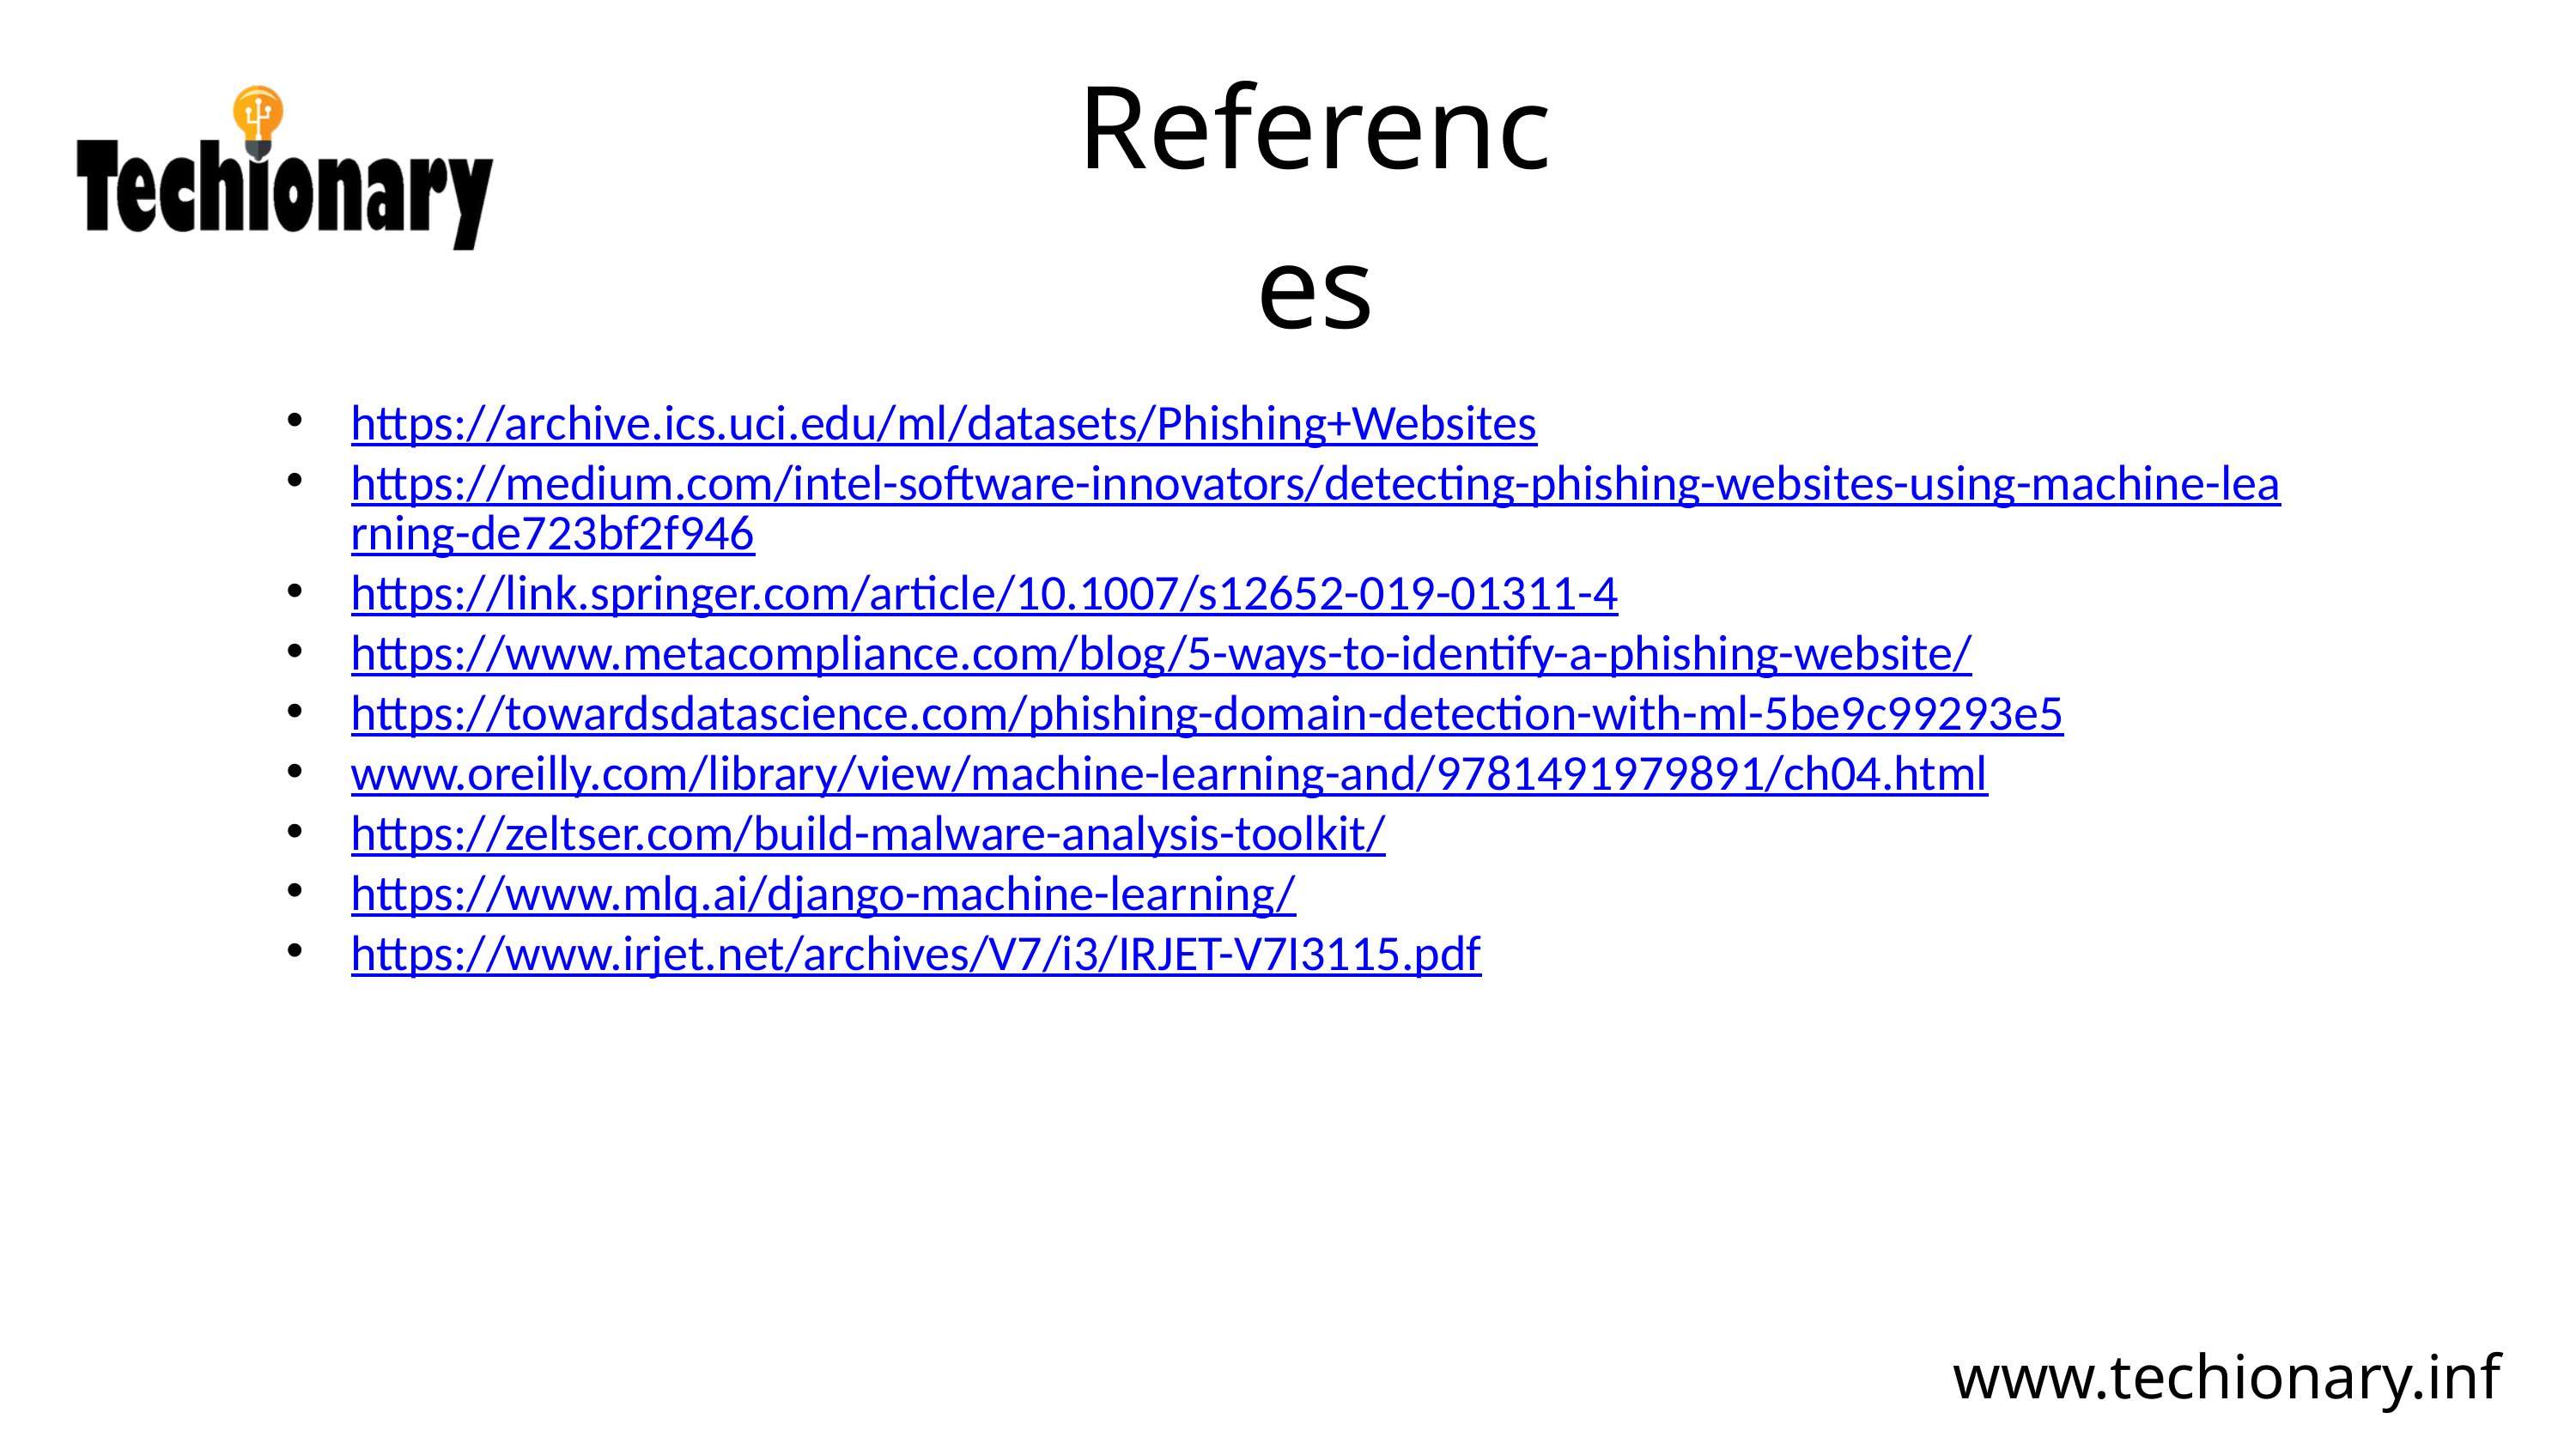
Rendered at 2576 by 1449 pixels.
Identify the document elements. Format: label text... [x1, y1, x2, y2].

text_box References [1060, 30, 1570, 352]
picture [0, 0, 576, 384]
text_box www.techionary.info [1935, 1325, 2519, 1449]
text_box https://archive.ics.uci.edu/ml/datasets/Phishing+Websites https://medium.com/intel-software-innovators/detecting-phishing-websites-using-machine-learning-de723bf2f946 https://link.springer.com/article/10.1007/s12652-019-01311-4 https://www.metacompliance.com/blog/5-ways-to-identify-a-phishing-website/ https://towardsdatascience.com/phishing-domain-detection-with-ml-5be9c99293e5 www.oreilly.com/library/view/machine-learning-and/9781491979891/ch04.html https://zeltser.com/build-malware-analysis-toolkit/ https://www.mlq.ai/django-machine-learning/ https://www.irjet.net/archives/V7/i3/IRJET-V7I3115.pdf [273, 383, 2303, 937]
